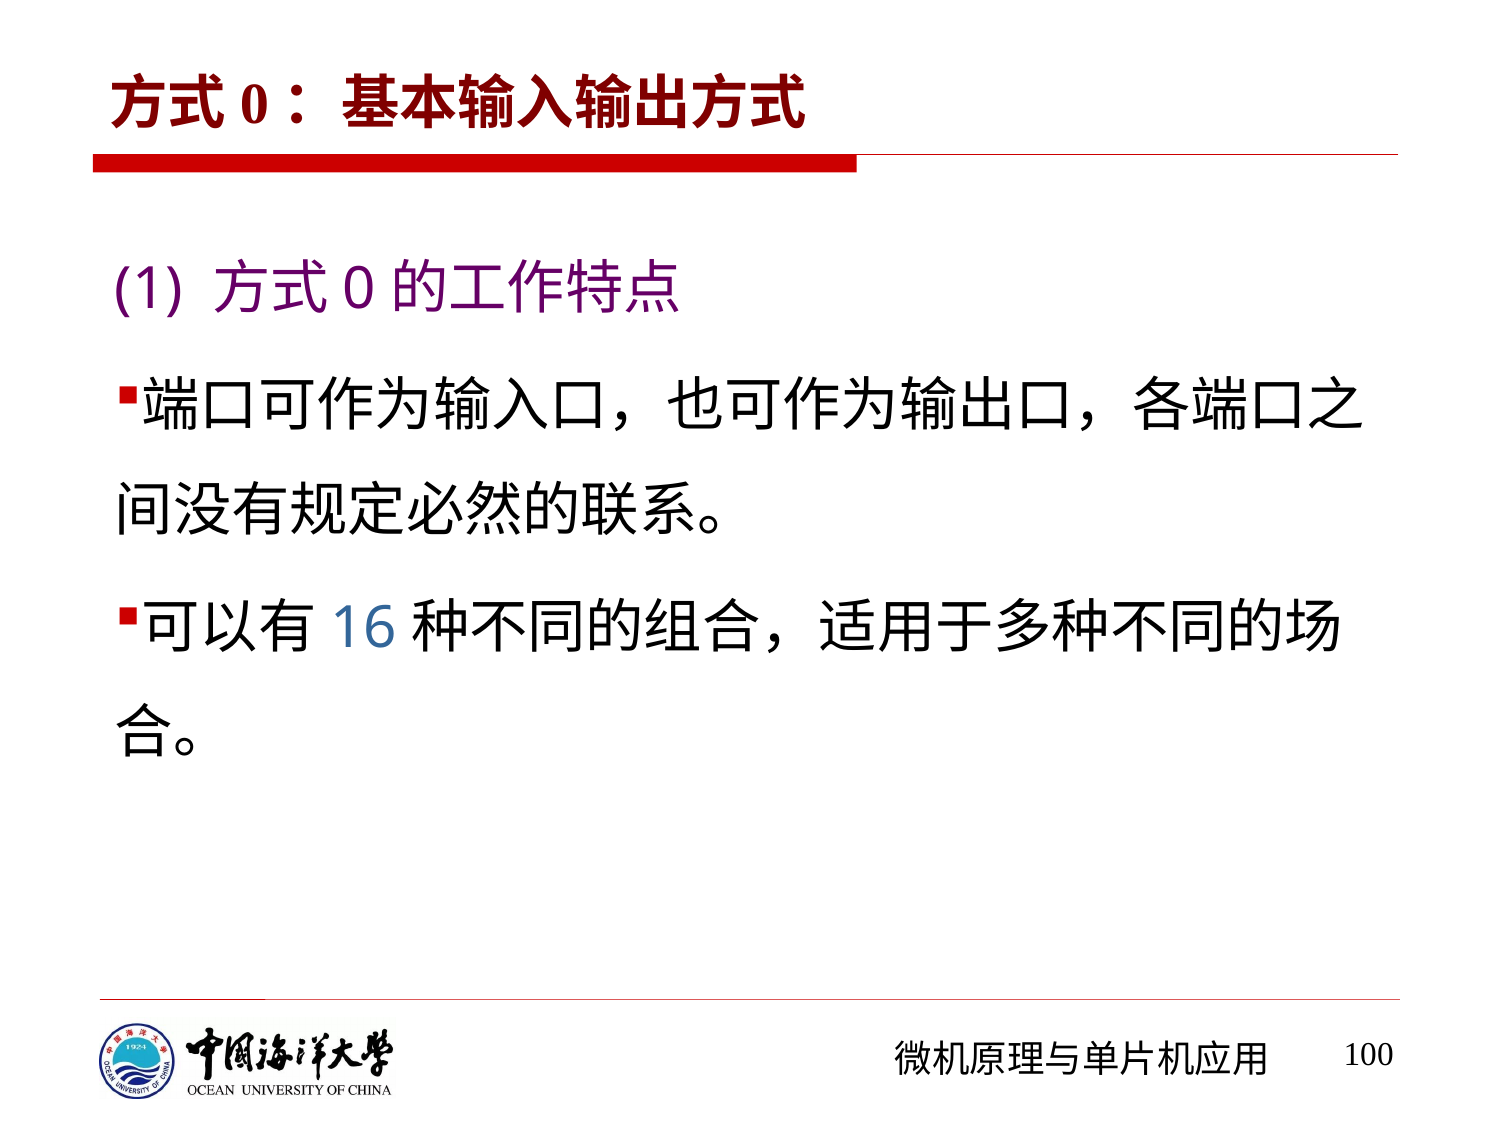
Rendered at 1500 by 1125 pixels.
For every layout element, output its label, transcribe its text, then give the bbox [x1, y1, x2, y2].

slide_number 100 [1328, 1024, 1448, 1103]
picture [99, 1017, 396, 1099]
list (1) 方式0的工作特点 端口可作为输入口，也可作为输出口，各端口之间没有规定必然的联系。 可以有16种不同的组合，适用于多种不同的场合。 [99, 208, 1406, 982]
title 方式0：基本输入输出方式 [94, 30, 1407, 143]
